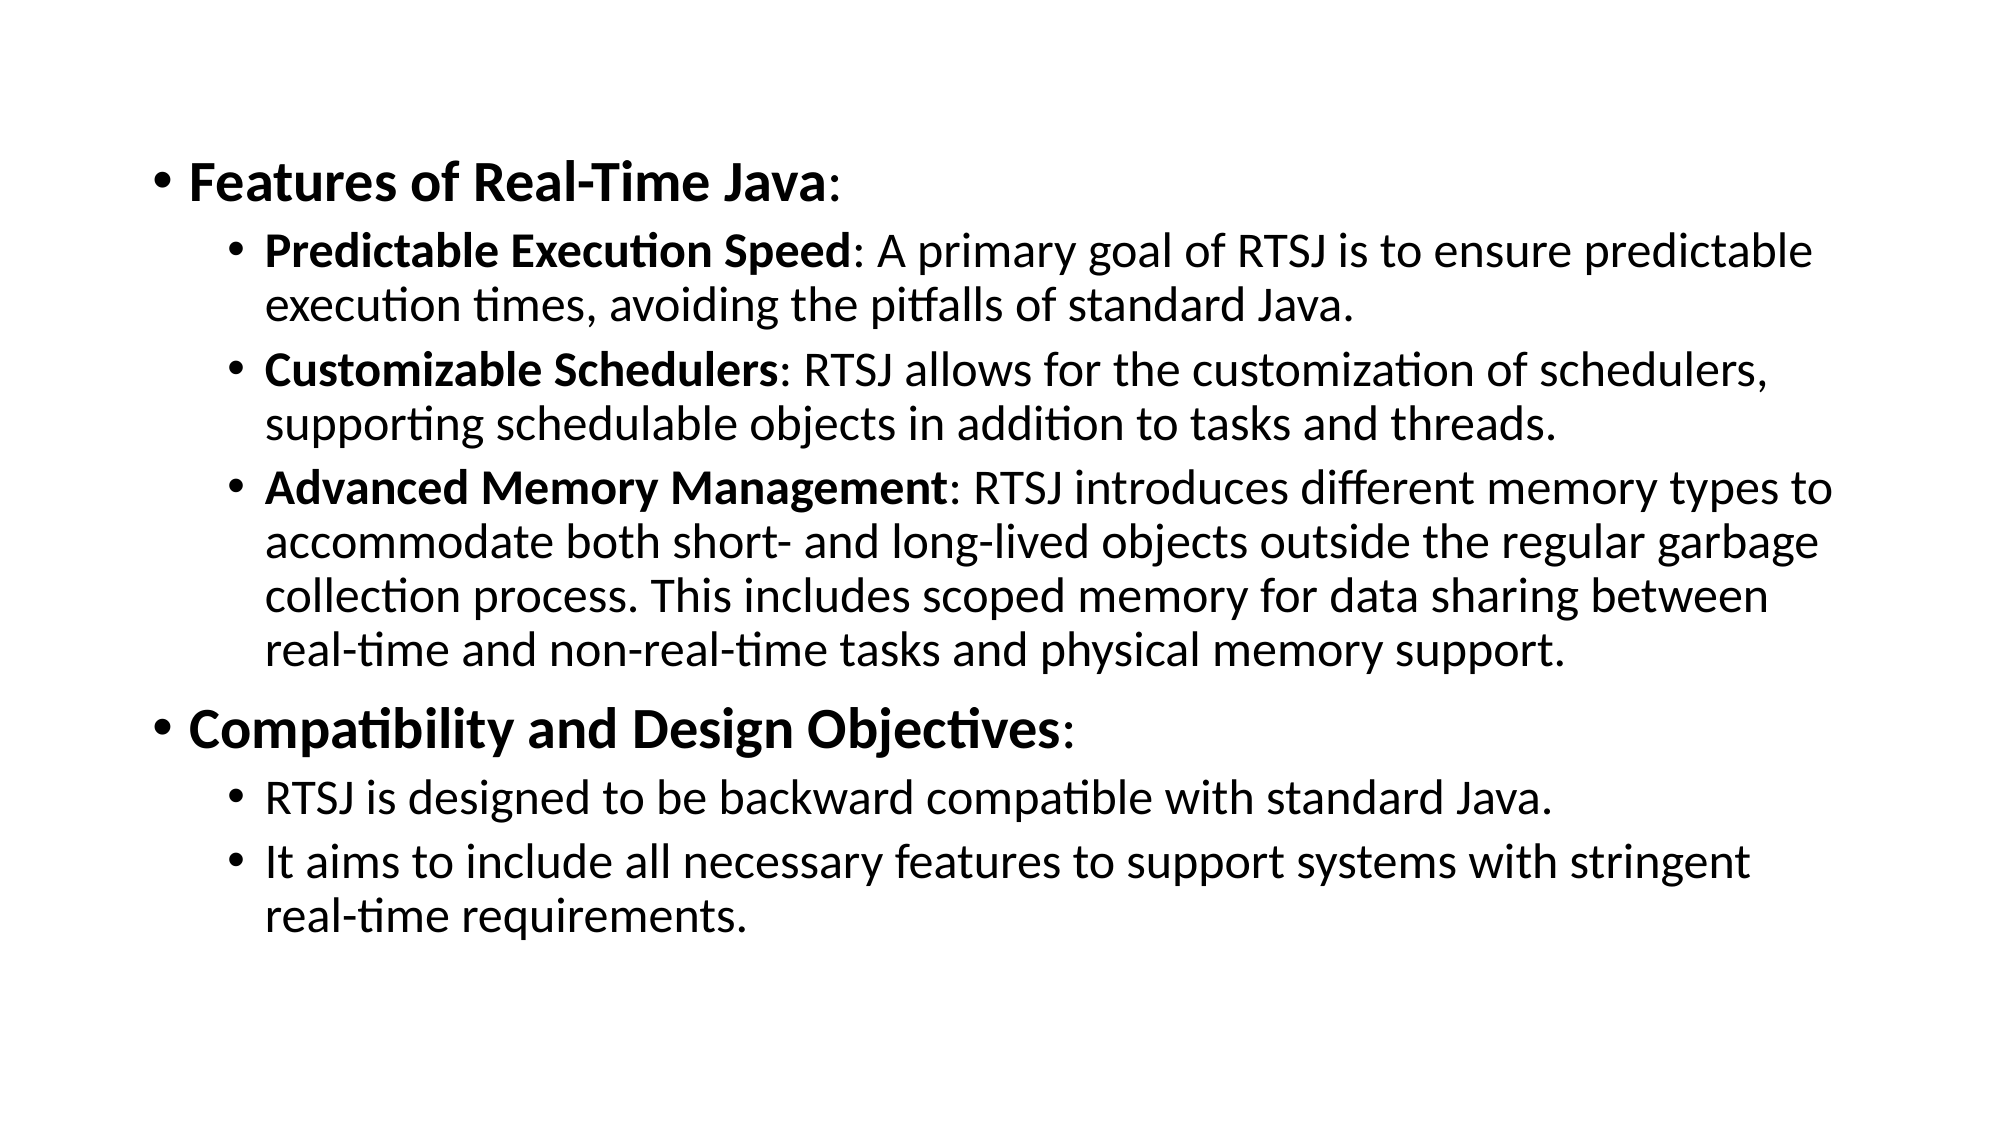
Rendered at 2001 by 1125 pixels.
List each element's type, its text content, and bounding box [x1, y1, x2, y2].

list Features of Real-Time Java: Predictable Execution Speed: A primary goal of RTSJ is to ensure predictable execution times, avoiding the pitfalls of standard Java. Customizable Schedulers: RTSJ allows for the customization of schedulers, supporting schedulable objects in addition to tasks and threads. Advanced Memory Management: RTSJ introduces different memory types to accommodate both short- and long-lived objects outside the regular garbage collection process. This includes scoped memory for data sharing between real-time and non-real-time tasks and physical memory support. Compatibility and Design Objectives: RTSJ is designed to be backward compatible with standard Java. It aims to include all necessary features to support systems with stringent real-time requirements. [137, 143, 1863, 1014]
